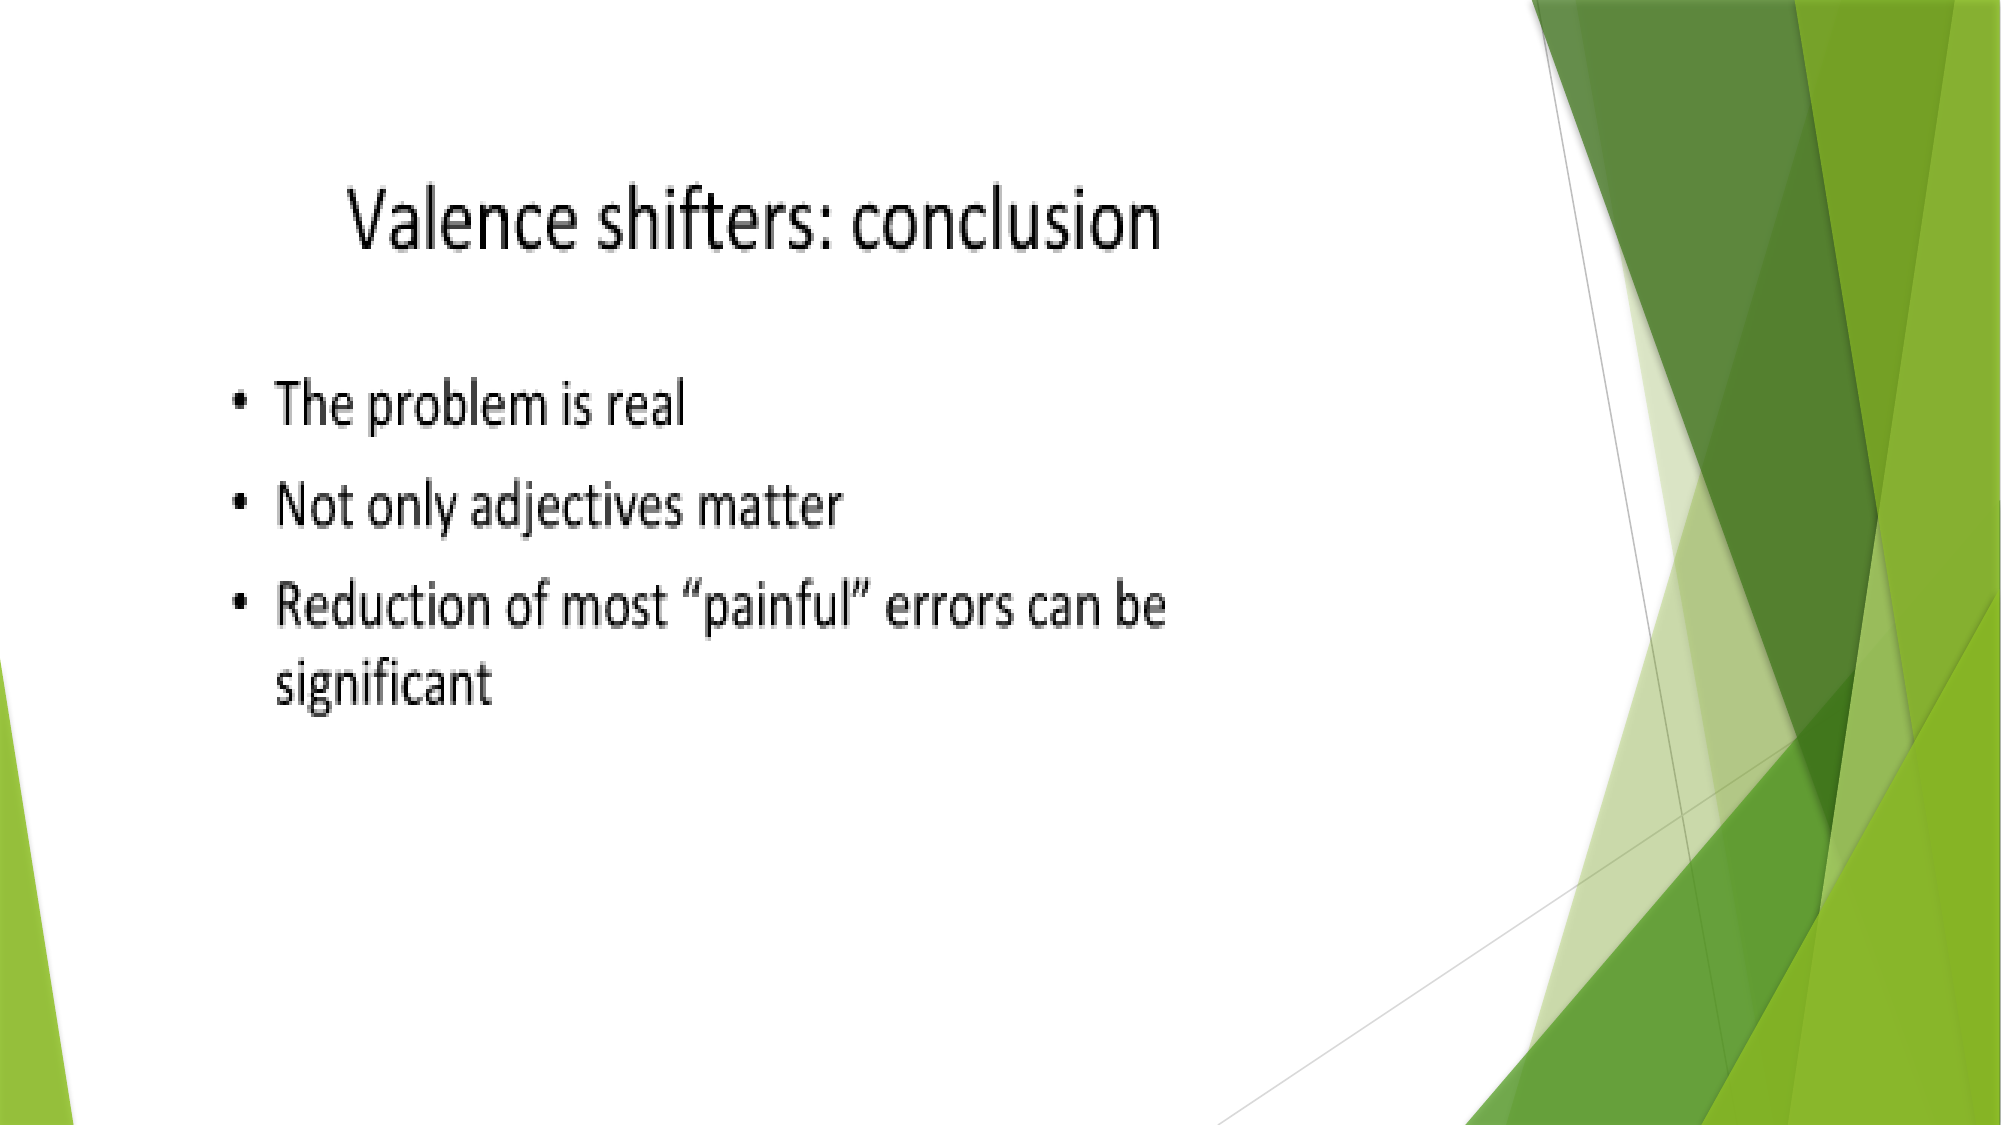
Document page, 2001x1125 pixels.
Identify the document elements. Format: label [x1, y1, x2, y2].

list [210, 120, 1282, 805]
